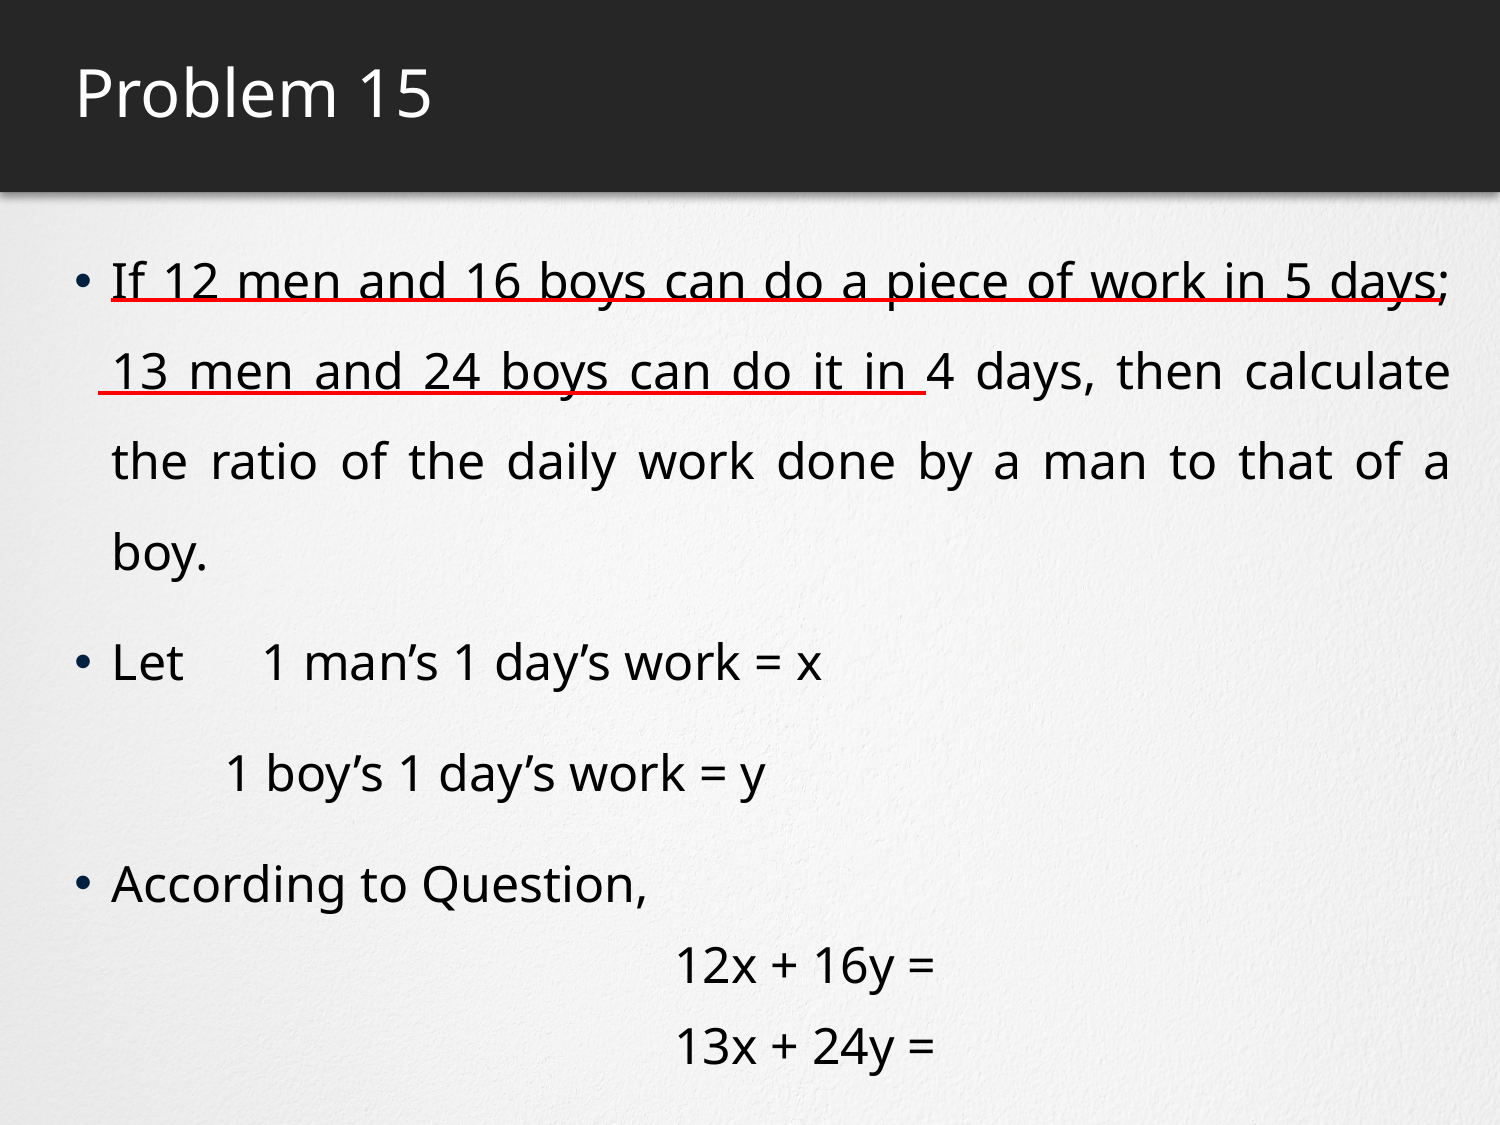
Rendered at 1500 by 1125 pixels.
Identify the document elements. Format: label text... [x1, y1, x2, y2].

title Problem 15 [59, 0, 1500, 193]
